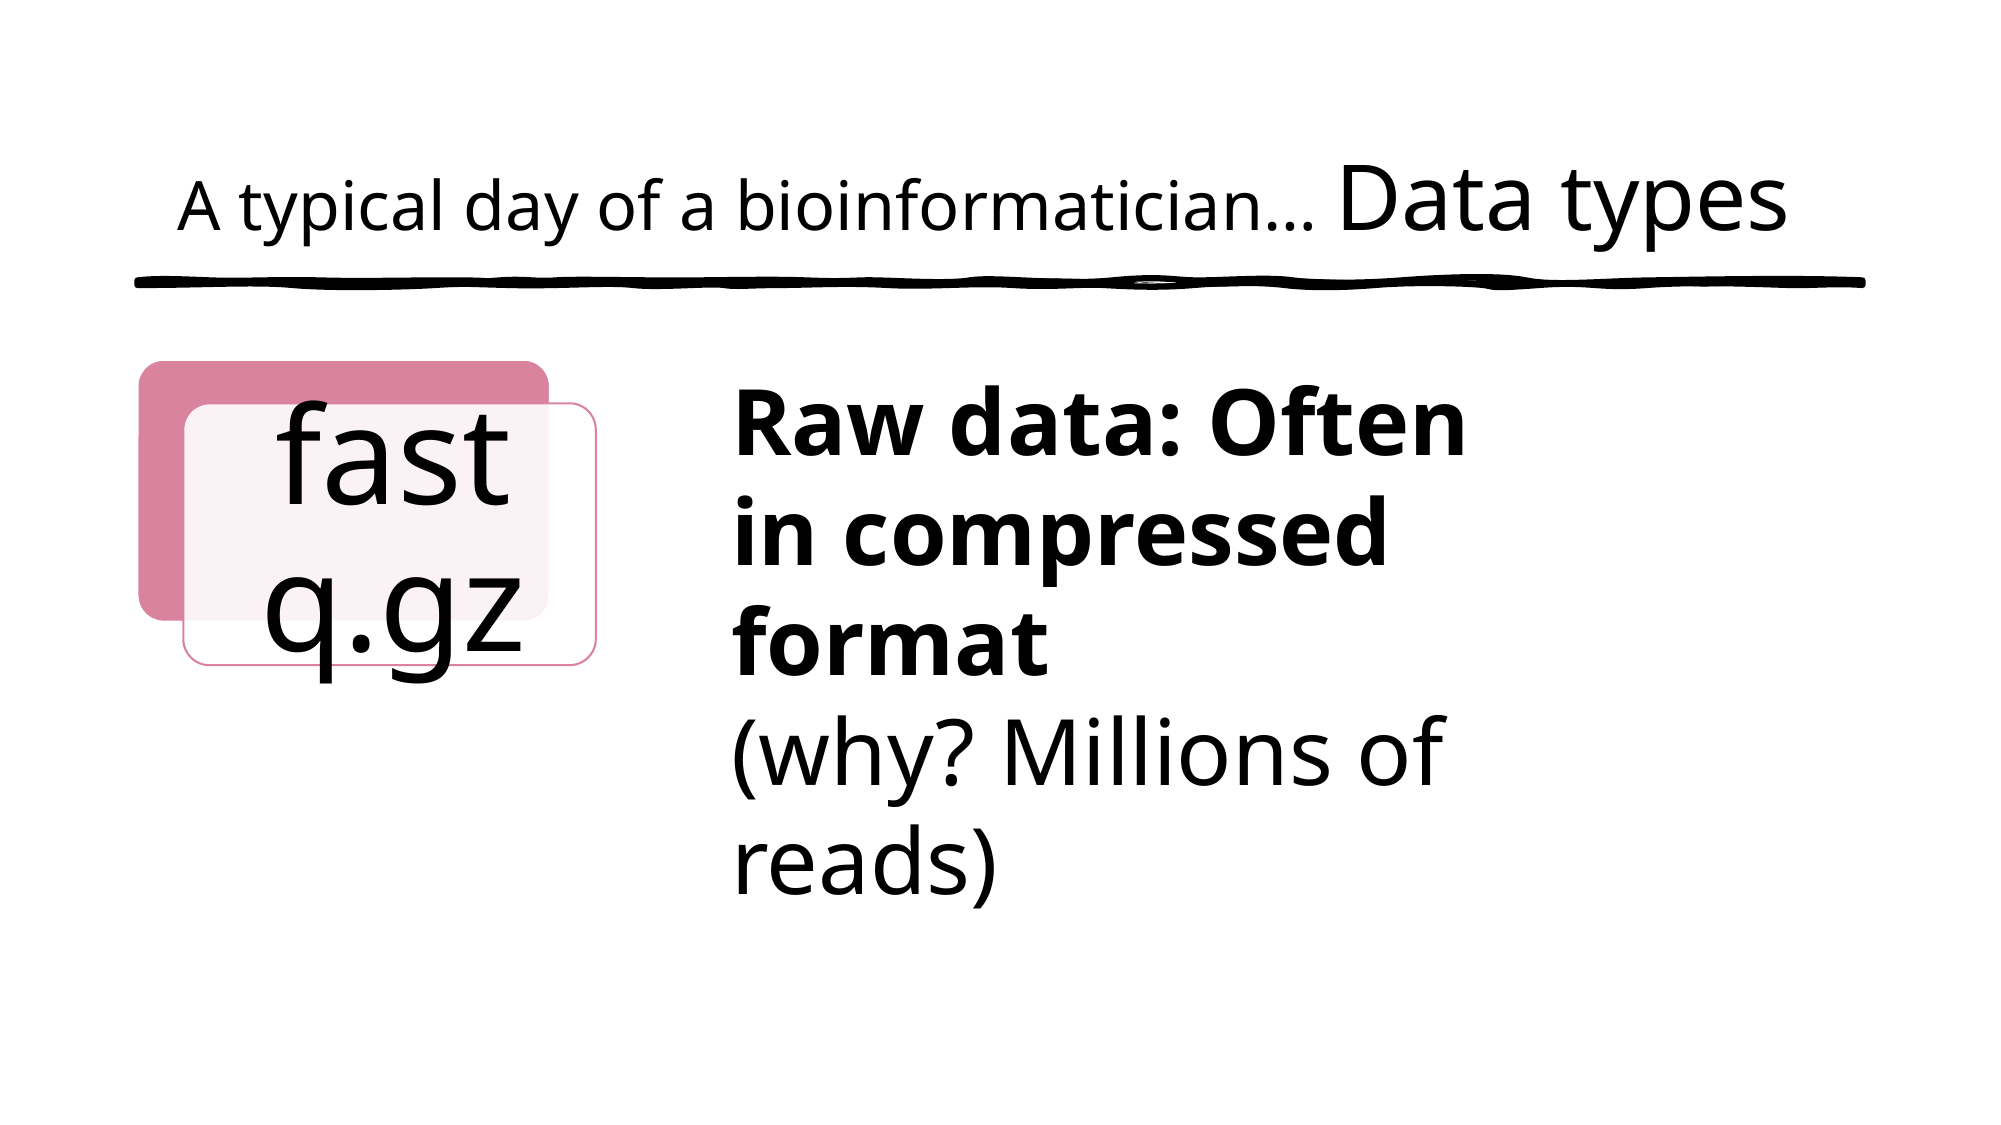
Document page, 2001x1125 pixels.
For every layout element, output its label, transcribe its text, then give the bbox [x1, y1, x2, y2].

text_box Raw data: Often in compressed format (why? Millions of reads) [716, 356, 1587, 1031]
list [137, 356, 596, 669]
text_box A typical day of a bioinformatician… Data types [162, 84, 1888, 303]
